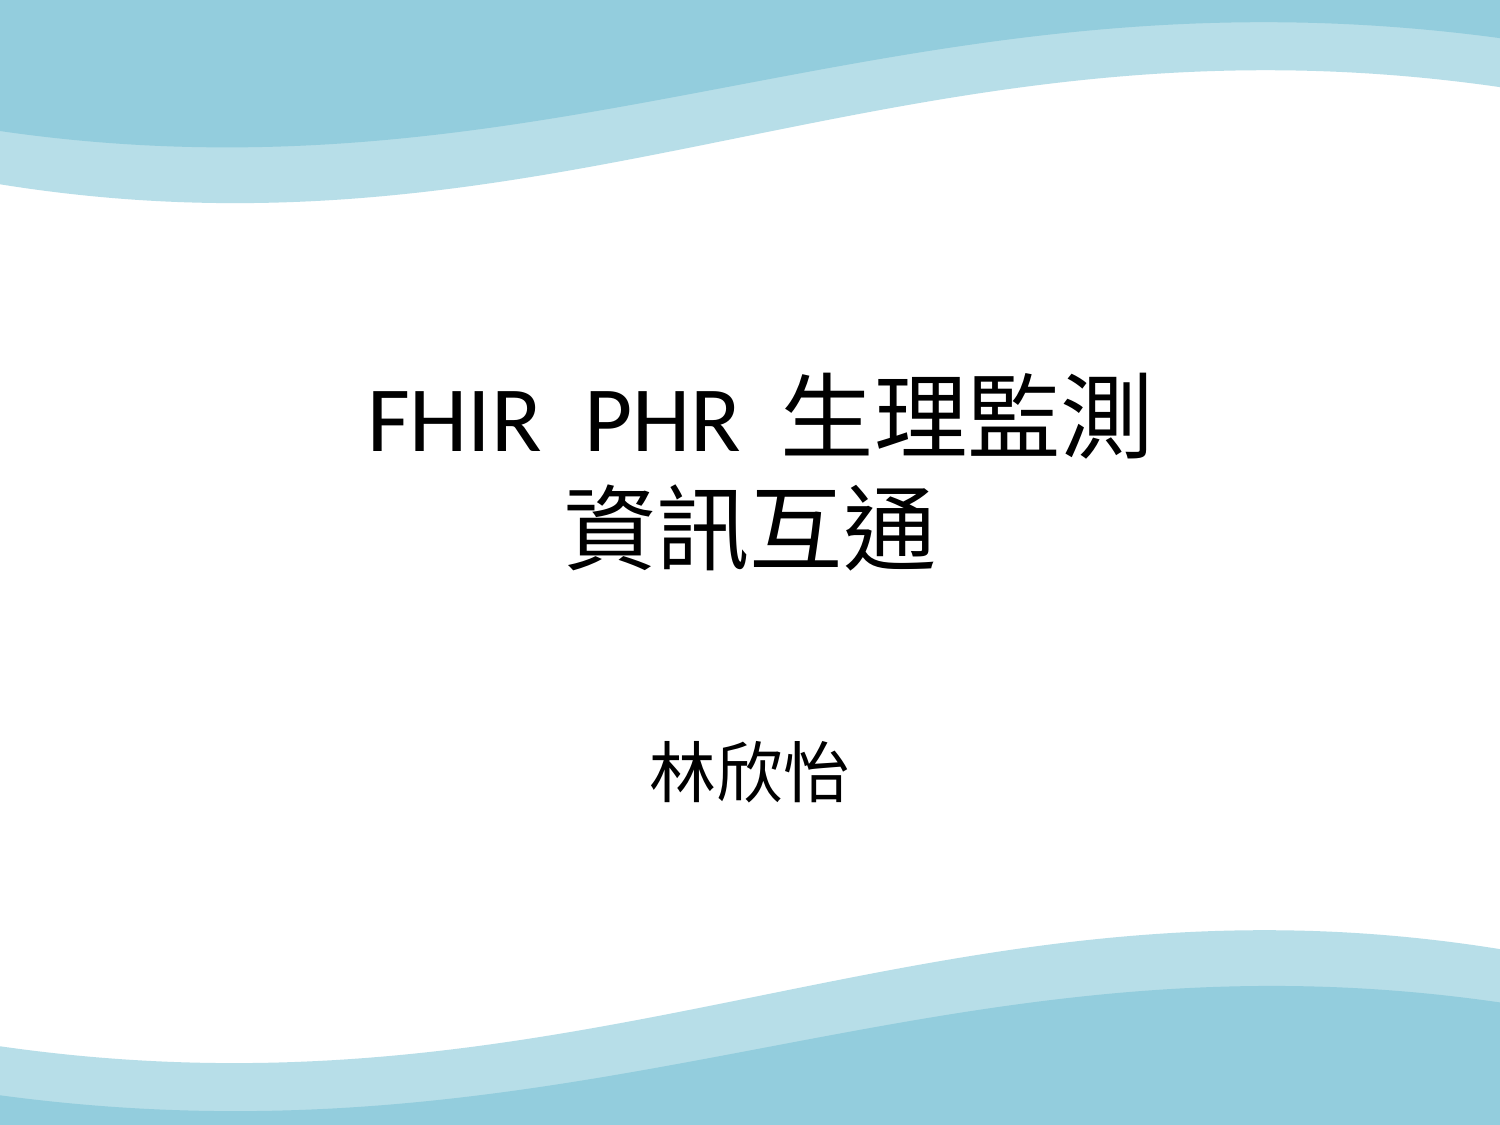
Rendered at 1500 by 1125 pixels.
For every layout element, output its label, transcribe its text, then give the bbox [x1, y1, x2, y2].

subtitle 林欣怡 [225, 722, 1275, 858]
title FHIR PHR 生理監測 資訊互通 [112, 349, 1388, 591]
